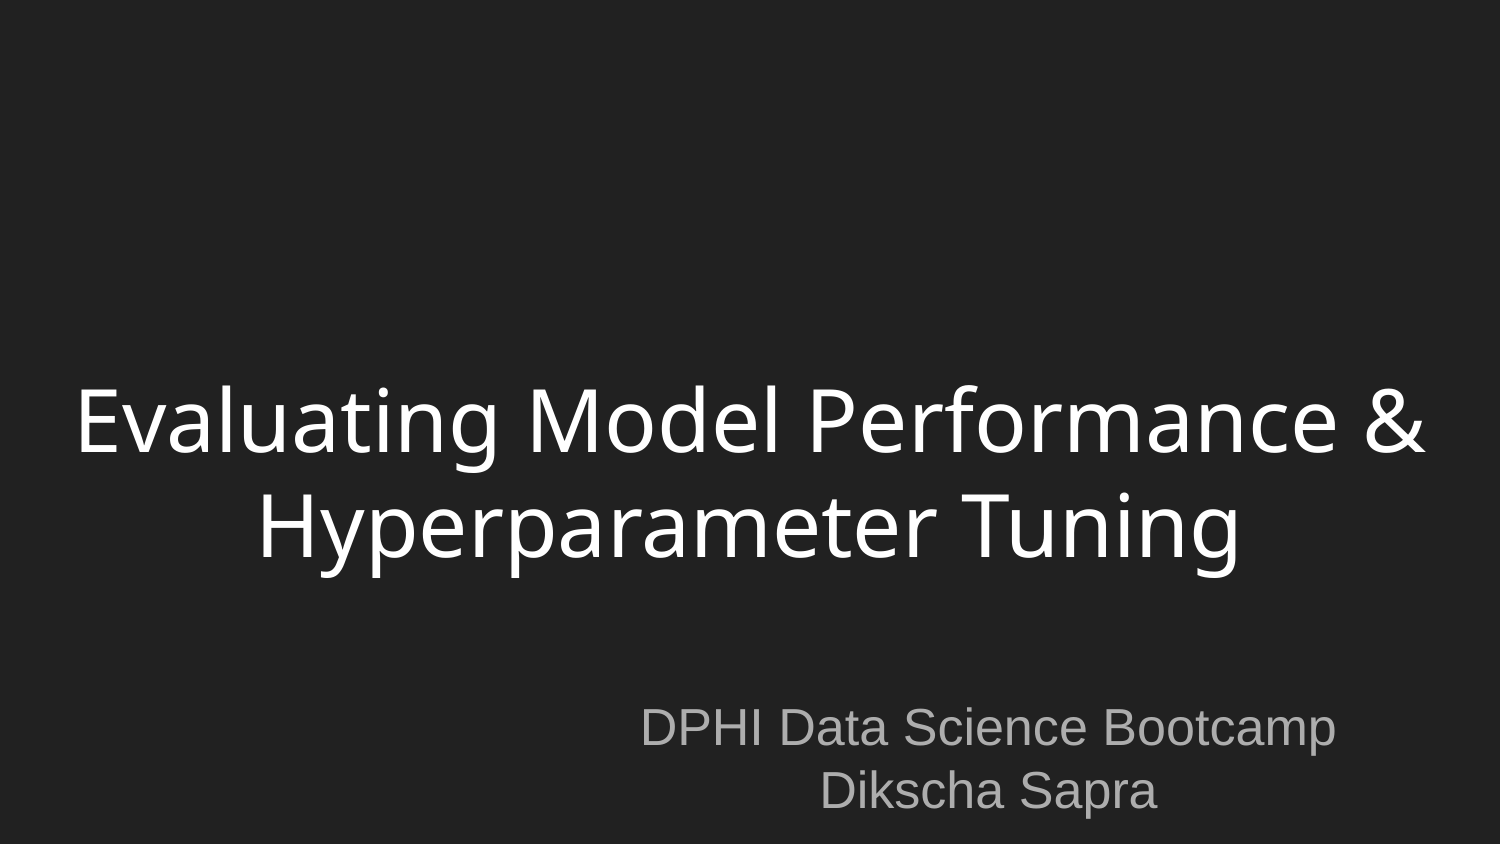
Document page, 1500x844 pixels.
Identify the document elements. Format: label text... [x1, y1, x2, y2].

text_box DPHI Data Science Bootcamp Dikscha Sapra [485, 678, 1492, 809]
title Evaluating Model Performance & Hyperparameter Tuning [51, 253, 1449, 591]
